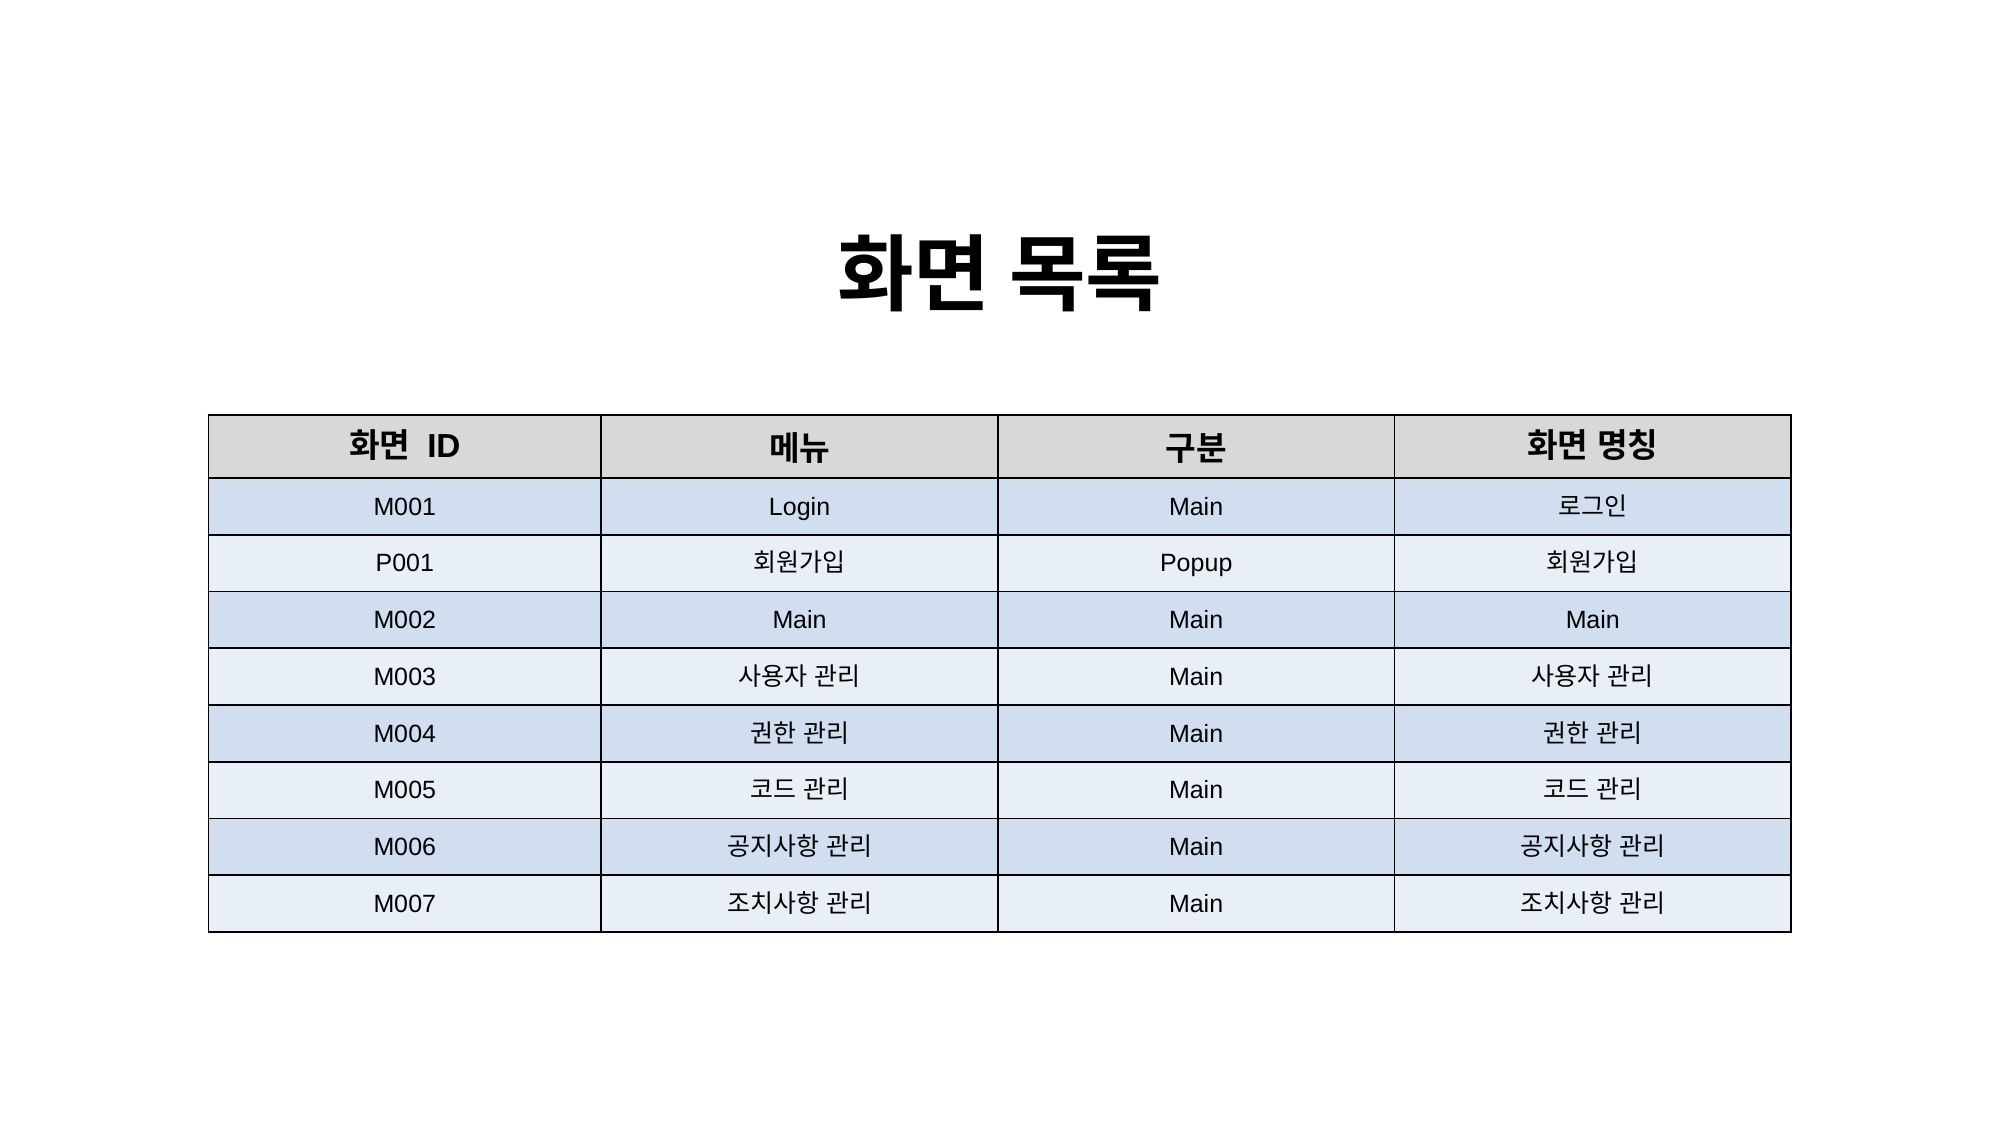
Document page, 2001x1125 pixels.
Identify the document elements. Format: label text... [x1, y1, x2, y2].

table_cell M006 [209, 819, 600, 874]
table_cell M007 [209, 876, 600, 931]
table_cell 공지사항 관리 [1395, 819, 1790, 874]
table_cell Main [999, 876, 1394, 931]
table_cell 권한 관리 [602, 706, 997, 761]
table_header 화면 ID [209, 416, 600, 477]
table_cell Main [999, 763, 1394, 818]
table_cell P001 [209, 536, 600, 591]
table_cell 코드 관리 [602, 763, 997, 818]
table_cell 조치사항 관리 [1395, 876, 1790, 931]
table_cell Login [602, 479, 997, 534]
table_header 메뉴 [602, 416, 997, 477]
table_cell Main [999, 592, 1394, 647]
table_cell 로그인 [1395, 479, 1790, 534]
table_cell Main [999, 479, 1394, 534]
table_cell Popup [999, 536, 1394, 591]
table_cell 회원가입 [1395, 536, 1790, 591]
table_cell Main [1395, 592, 1790, 647]
table_cell 사용자 관리 [1395, 649, 1790, 704]
table_header 구분 [999, 416, 1394, 477]
table_cell Main [999, 819, 1394, 874]
table_cell Main [999, 649, 1394, 704]
table_cell 권한 관리 [1395, 706, 1790, 761]
table_cell Main [999, 706, 1394, 761]
table_cell M002 [209, 592, 600, 647]
table_cell 공지사항 관리 [602, 819, 997, 874]
table_cell 조치사항 관리 [602, 876, 997, 931]
table_cell M001 [209, 479, 600, 534]
table_cell Main [602, 592, 997, 647]
table_header 화면 명칭 [1395, 416, 1790, 477]
table_cell M003 [209, 649, 600, 704]
table_cell M005 [209, 763, 600, 818]
table_cell M004 [209, 706, 600, 761]
table_cell 회원가입 [602, 536, 997, 591]
title 화면 목록 [549, 189, 1451, 334]
table_cell 코드 관리 [1395, 763, 1790, 818]
table_cell 사용자 관리 [602, 649, 997, 704]
